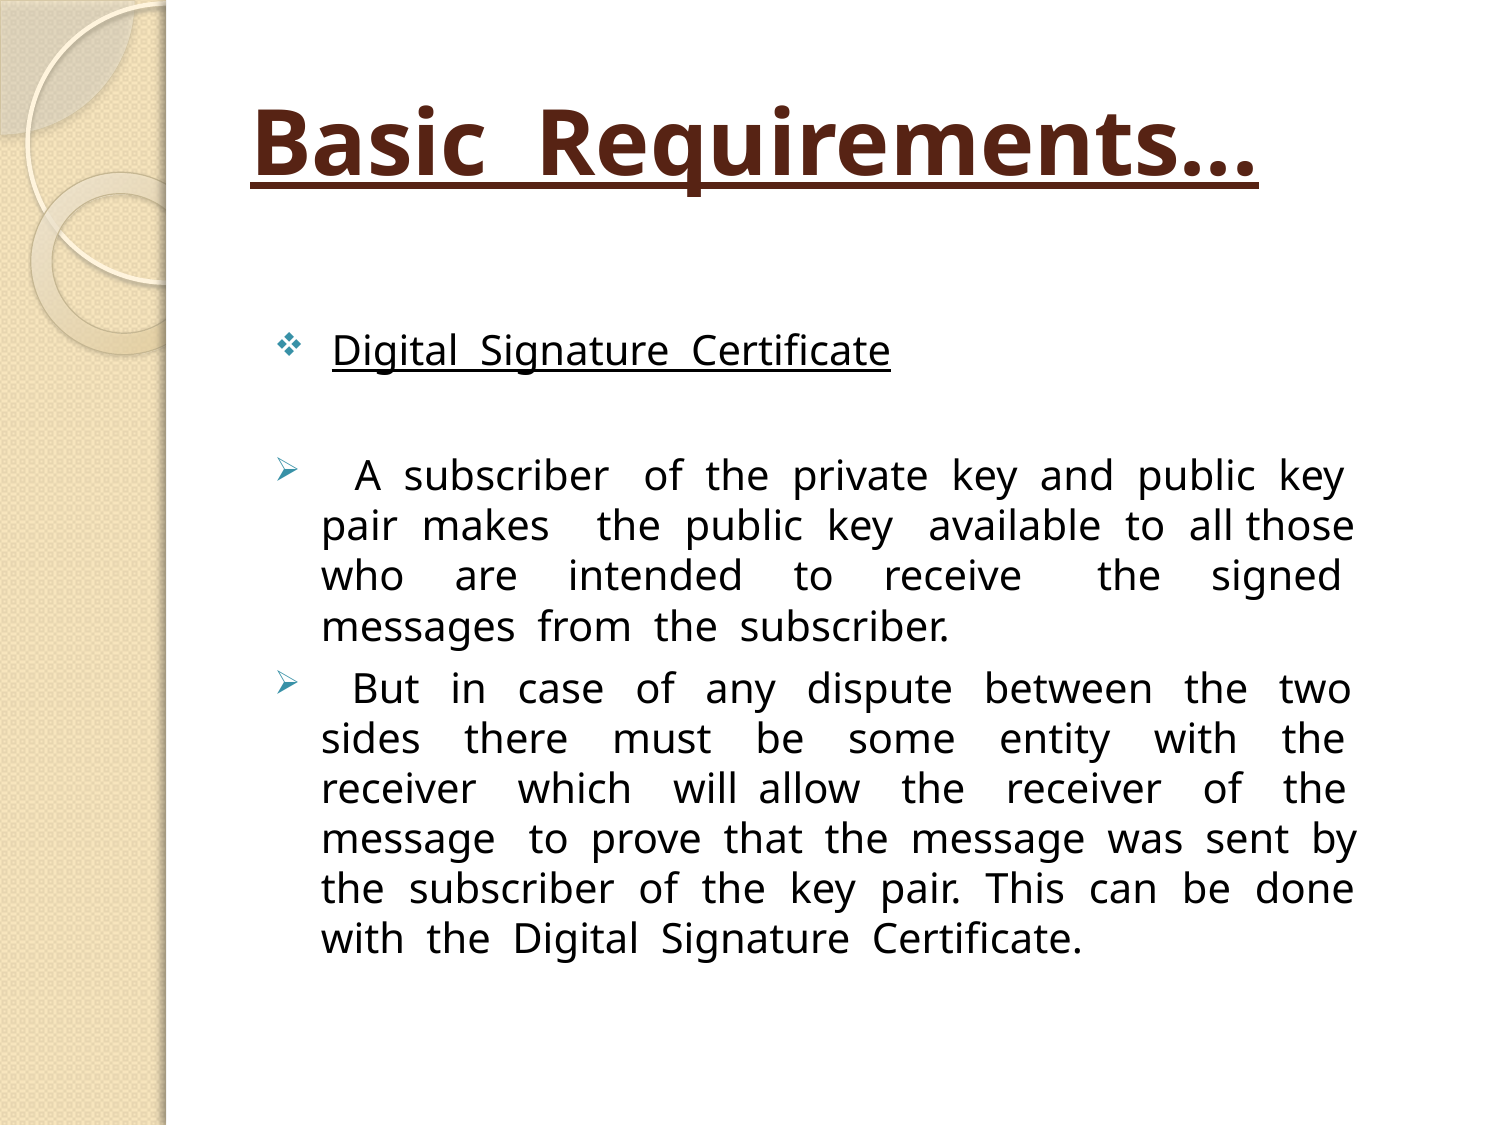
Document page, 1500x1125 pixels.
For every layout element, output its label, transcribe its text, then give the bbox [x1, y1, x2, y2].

title Basic Requirements... [235, 45, 1466, 233]
list Digital Signature Certificate A subscriber of the private key and public key pair makes the public key available to all those who are intended to receive the signed messages from the subscriber. But in case of any dispute between the two sides there must be some entity with the receiver which will allow the receiver of the message to prove that the message was sent by the subscriber of the key pair. This can be done with the Digital Signature Certificate. [246, 316, 1383, 1025]
